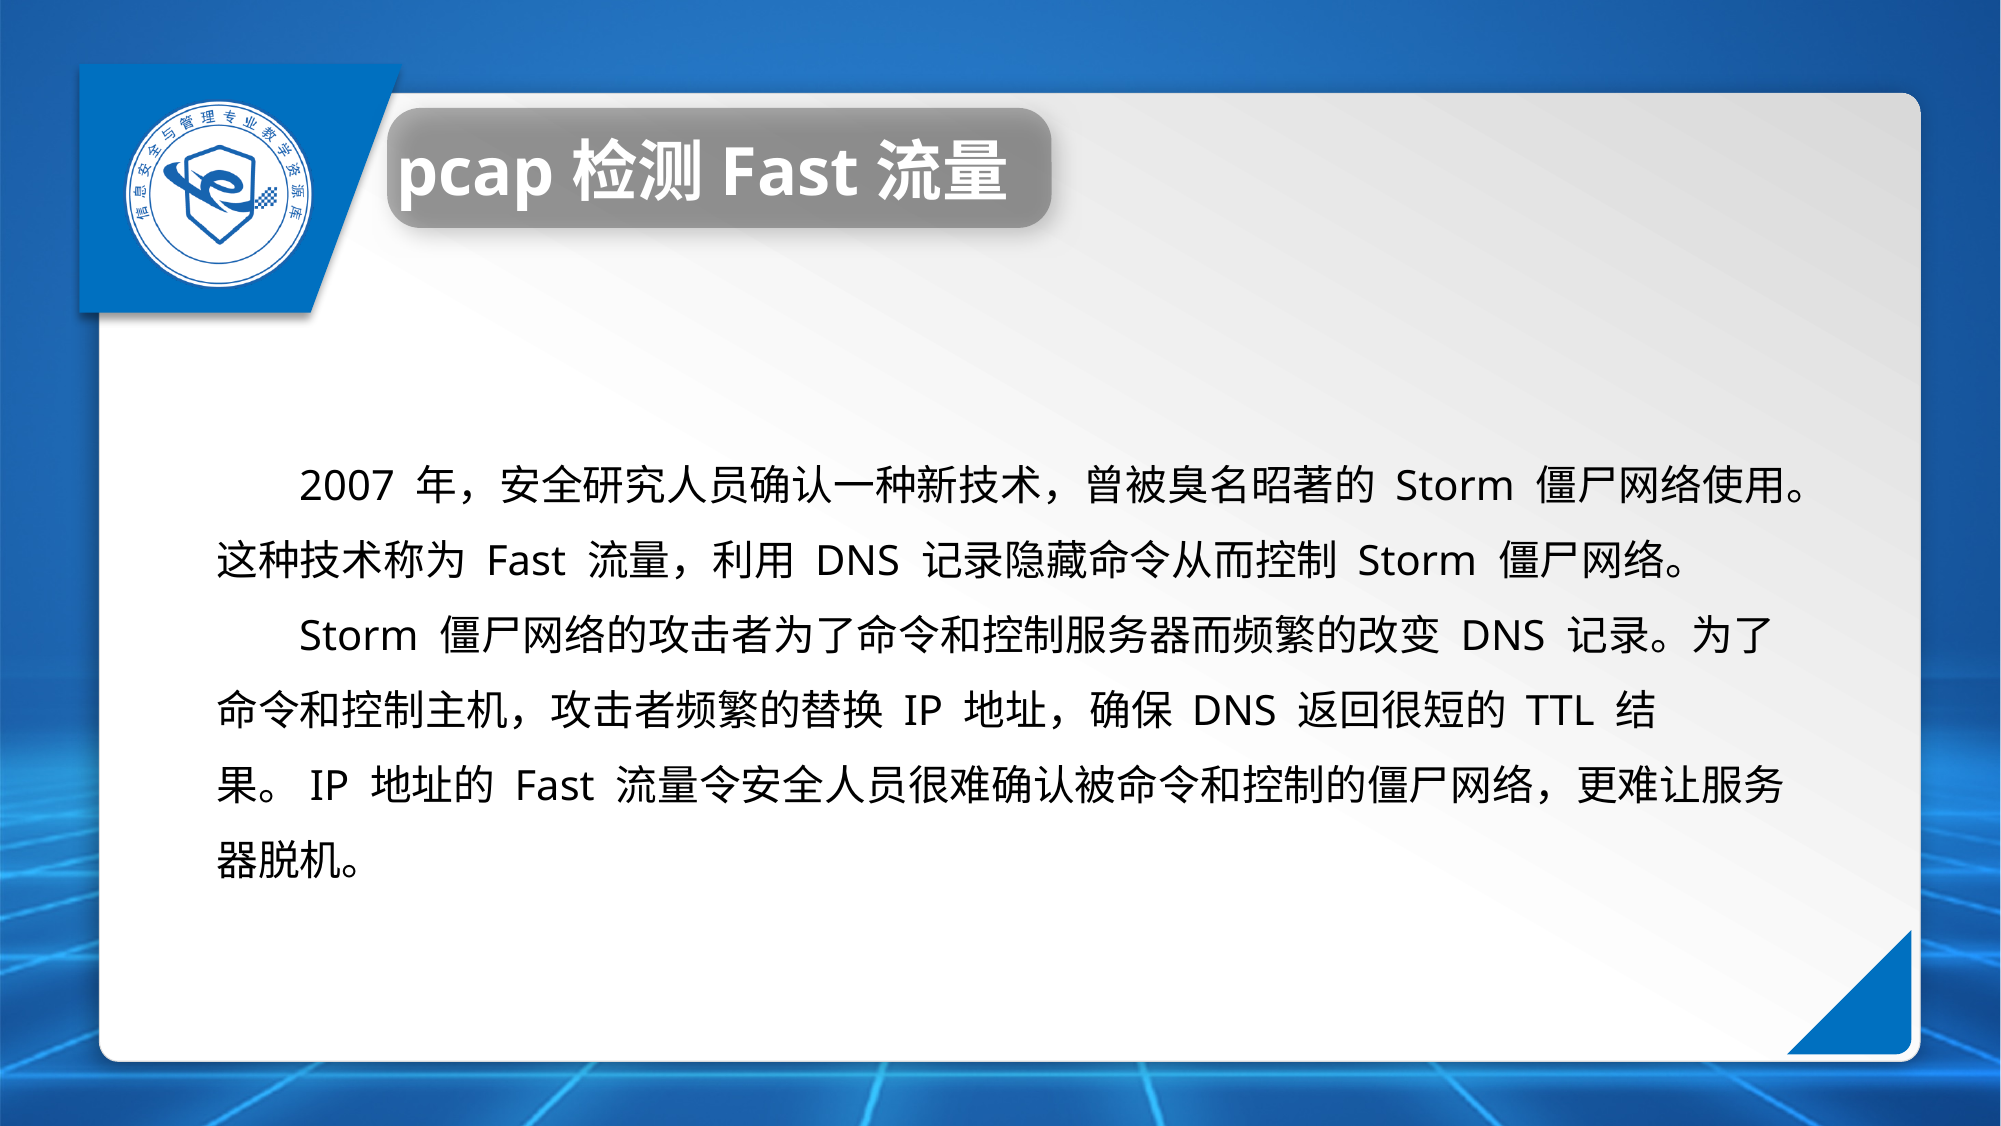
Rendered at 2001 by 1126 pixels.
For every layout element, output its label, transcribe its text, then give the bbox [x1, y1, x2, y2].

text_box pcap检测Fast流量 [381, 120, 1024, 216]
text_box [393, 106, 1053, 229]
text_box 2007 年，安全研究人员确认一种新技术，曾被臭名昭著的 Storm 僵尸网络使用。这种技术称为 Fast 流量，利用 DNS 记录隐藏命令从而控制 Storm 僵尸网络。 Storm 僵尸网络的攻击者为了命令和控制服务器而频繁的改变 DNS 记录。为了命令和控制主机，攻击者频繁的替换 IP 地址，确保 DNS 返回很短的 TTL 结果。IP 地址的 Fast 流量令安全人员很难确认被命令和控制的僵尸网络，更难让服务器脱机。 [201, 426, 1802, 967]
picture [0, 0, 2001, 1126]
